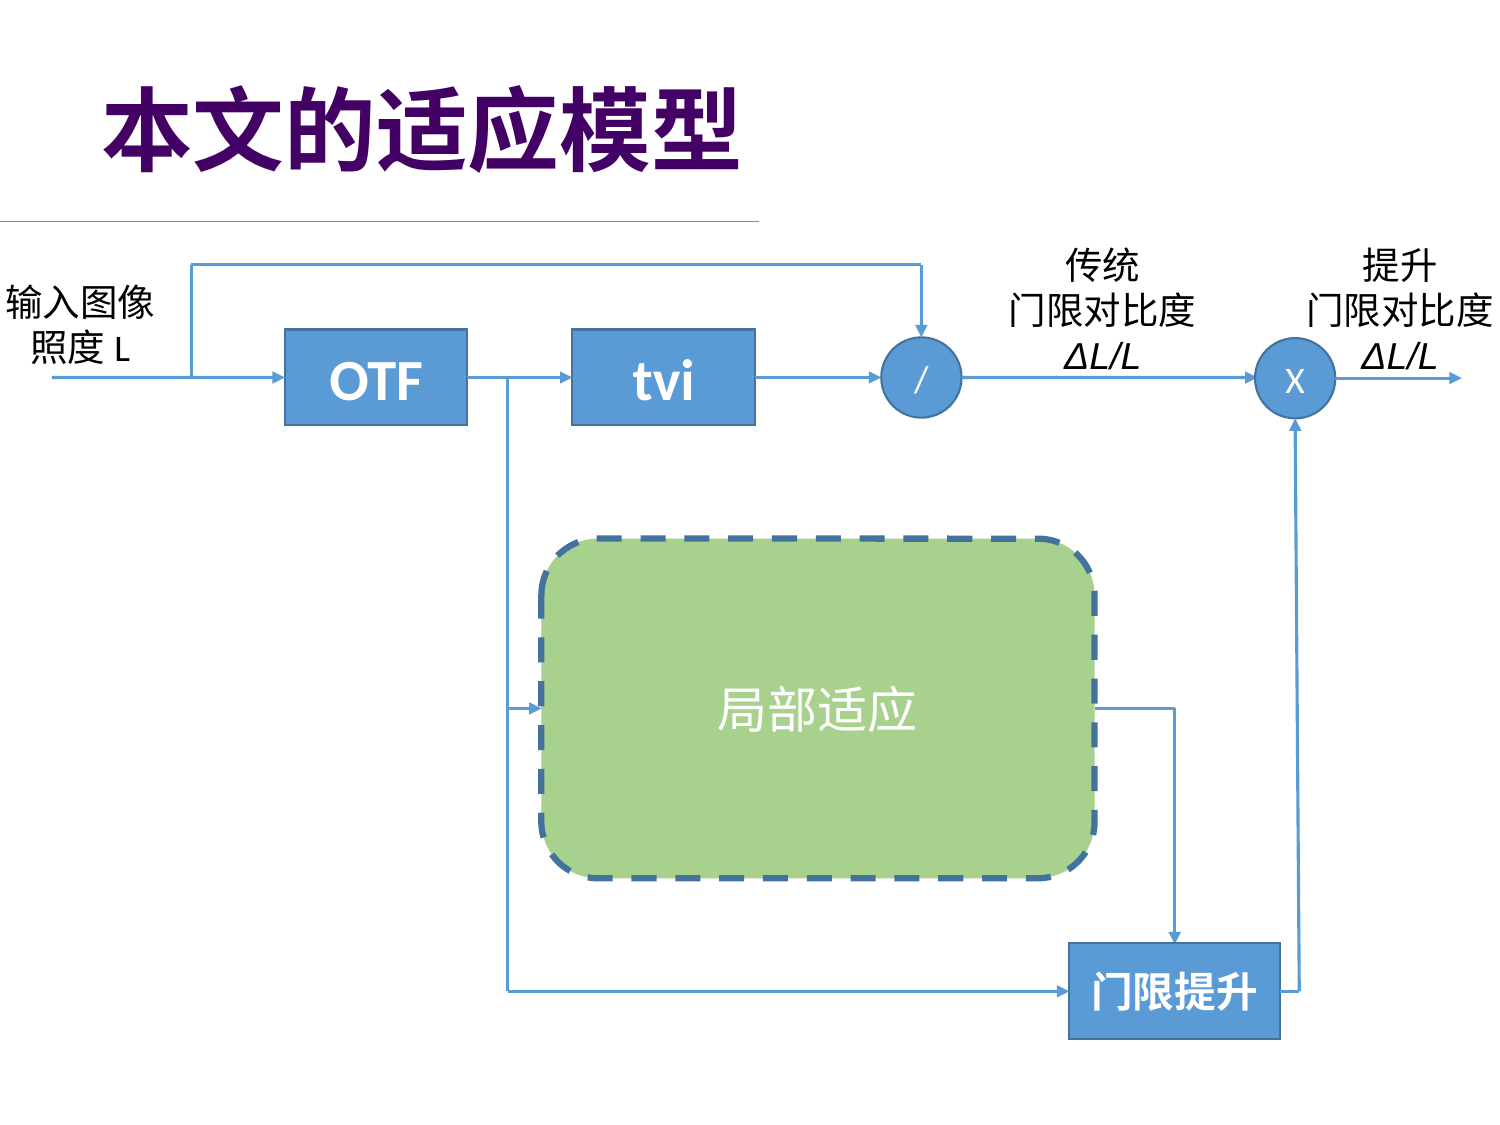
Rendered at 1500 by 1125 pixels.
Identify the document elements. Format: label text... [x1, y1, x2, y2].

text_box 传统 门限对比度 ΔL/L [994, 378, 1212, 385]
text_box tvi [571, 328, 756, 426]
text_box OTF [284, 328, 468, 426]
text_box X [1253, 337, 1336, 420]
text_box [1295, 418, 1300, 992]
text_box / [880, 336, 963, 419]
text_box 输入图像 照度L [0, 271, 171, 377]
text_box 局部适应 [540, 537, 1096, 880]
text_box 传统 门限对比度 ΔL/L [994, 234, 1212, 377]
text_box 提升 门限对比度 ΔL/L [1287, 234, 1500, 385]
text_box 本文的适应模型 [86, 65, 759, 191]
text_box 门限提升 [1068, 942, 1281, 1040]
